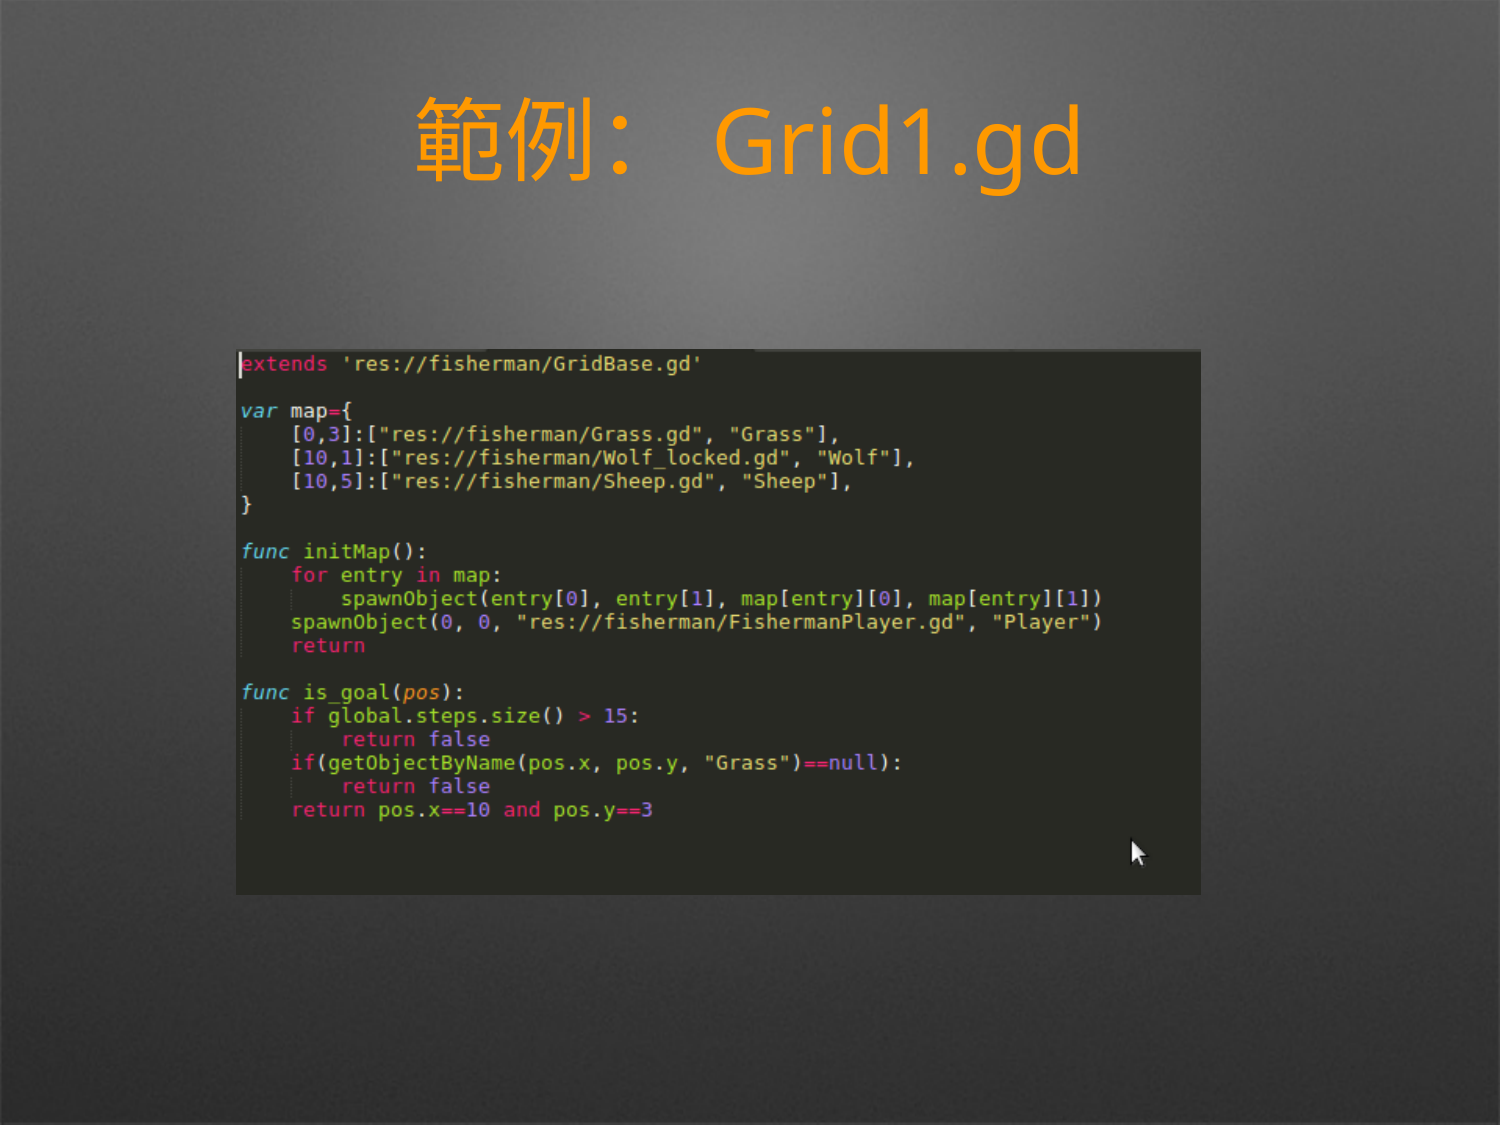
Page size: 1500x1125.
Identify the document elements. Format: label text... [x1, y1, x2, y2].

title 範例：Grid1.gd [75, 45, 1425, 232]
picture [0, 0, 1500, 1125]
